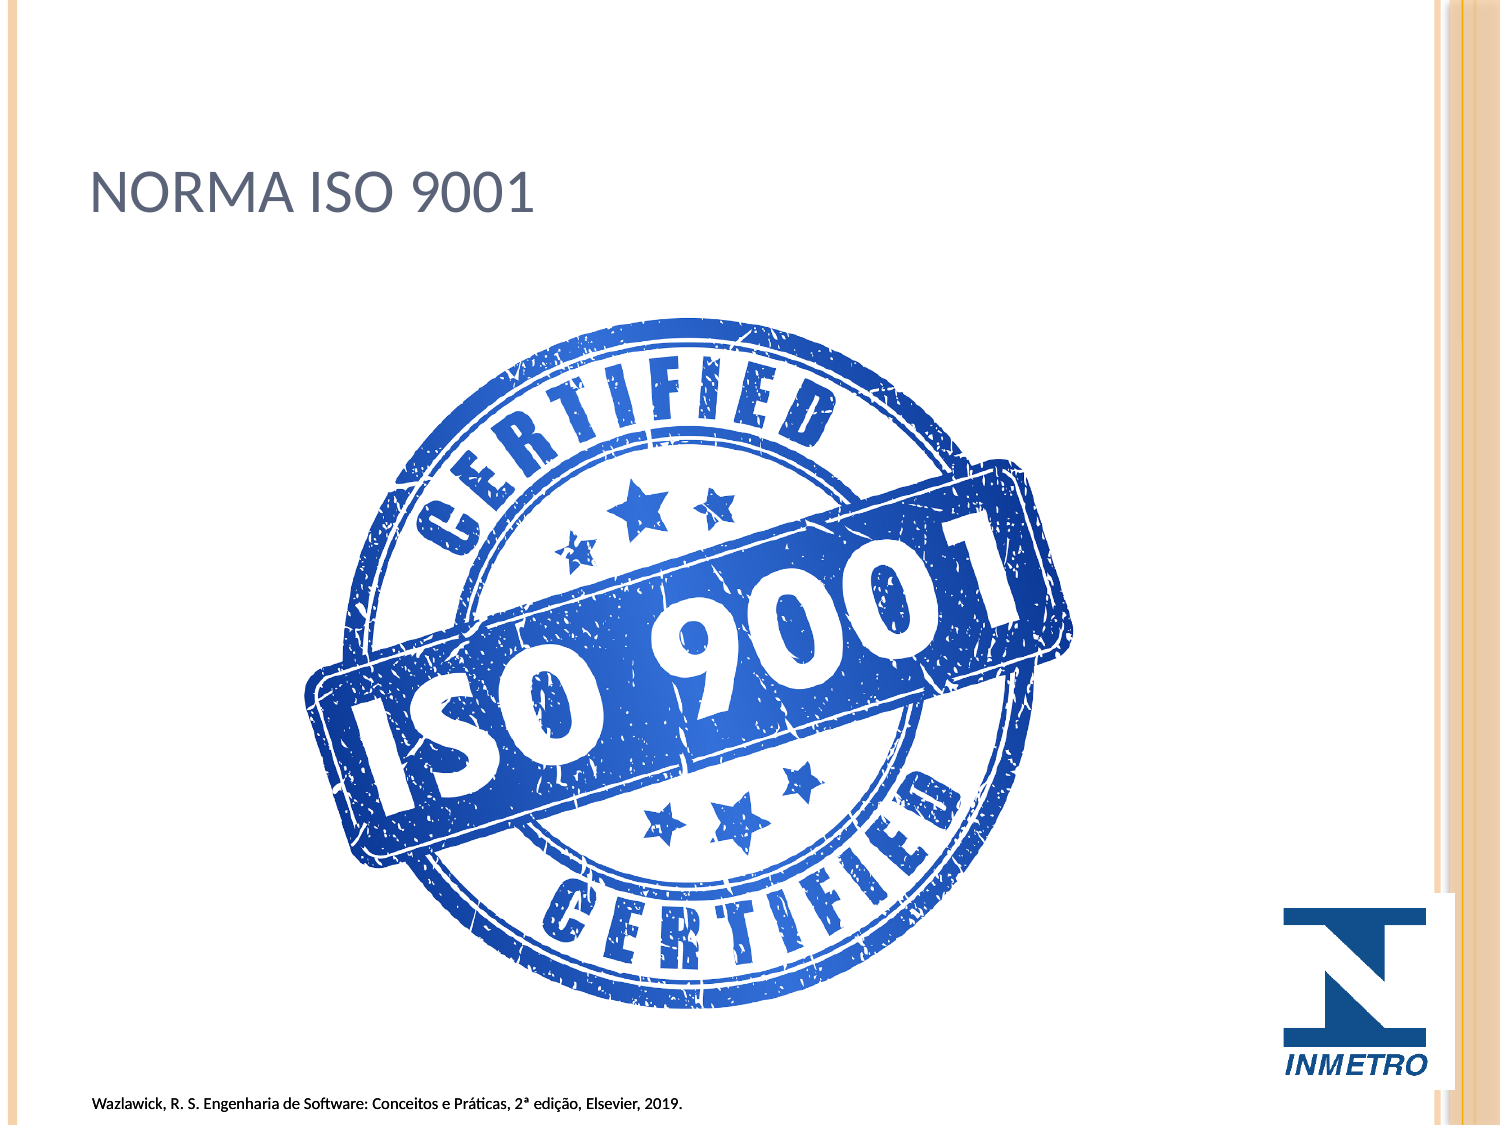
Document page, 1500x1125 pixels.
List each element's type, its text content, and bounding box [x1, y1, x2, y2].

title Norma ISO 9001 [75, 45, 1300, 233]
picture [1257, 892, 1455, 1090]
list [287, 261, 1088, 1063]
